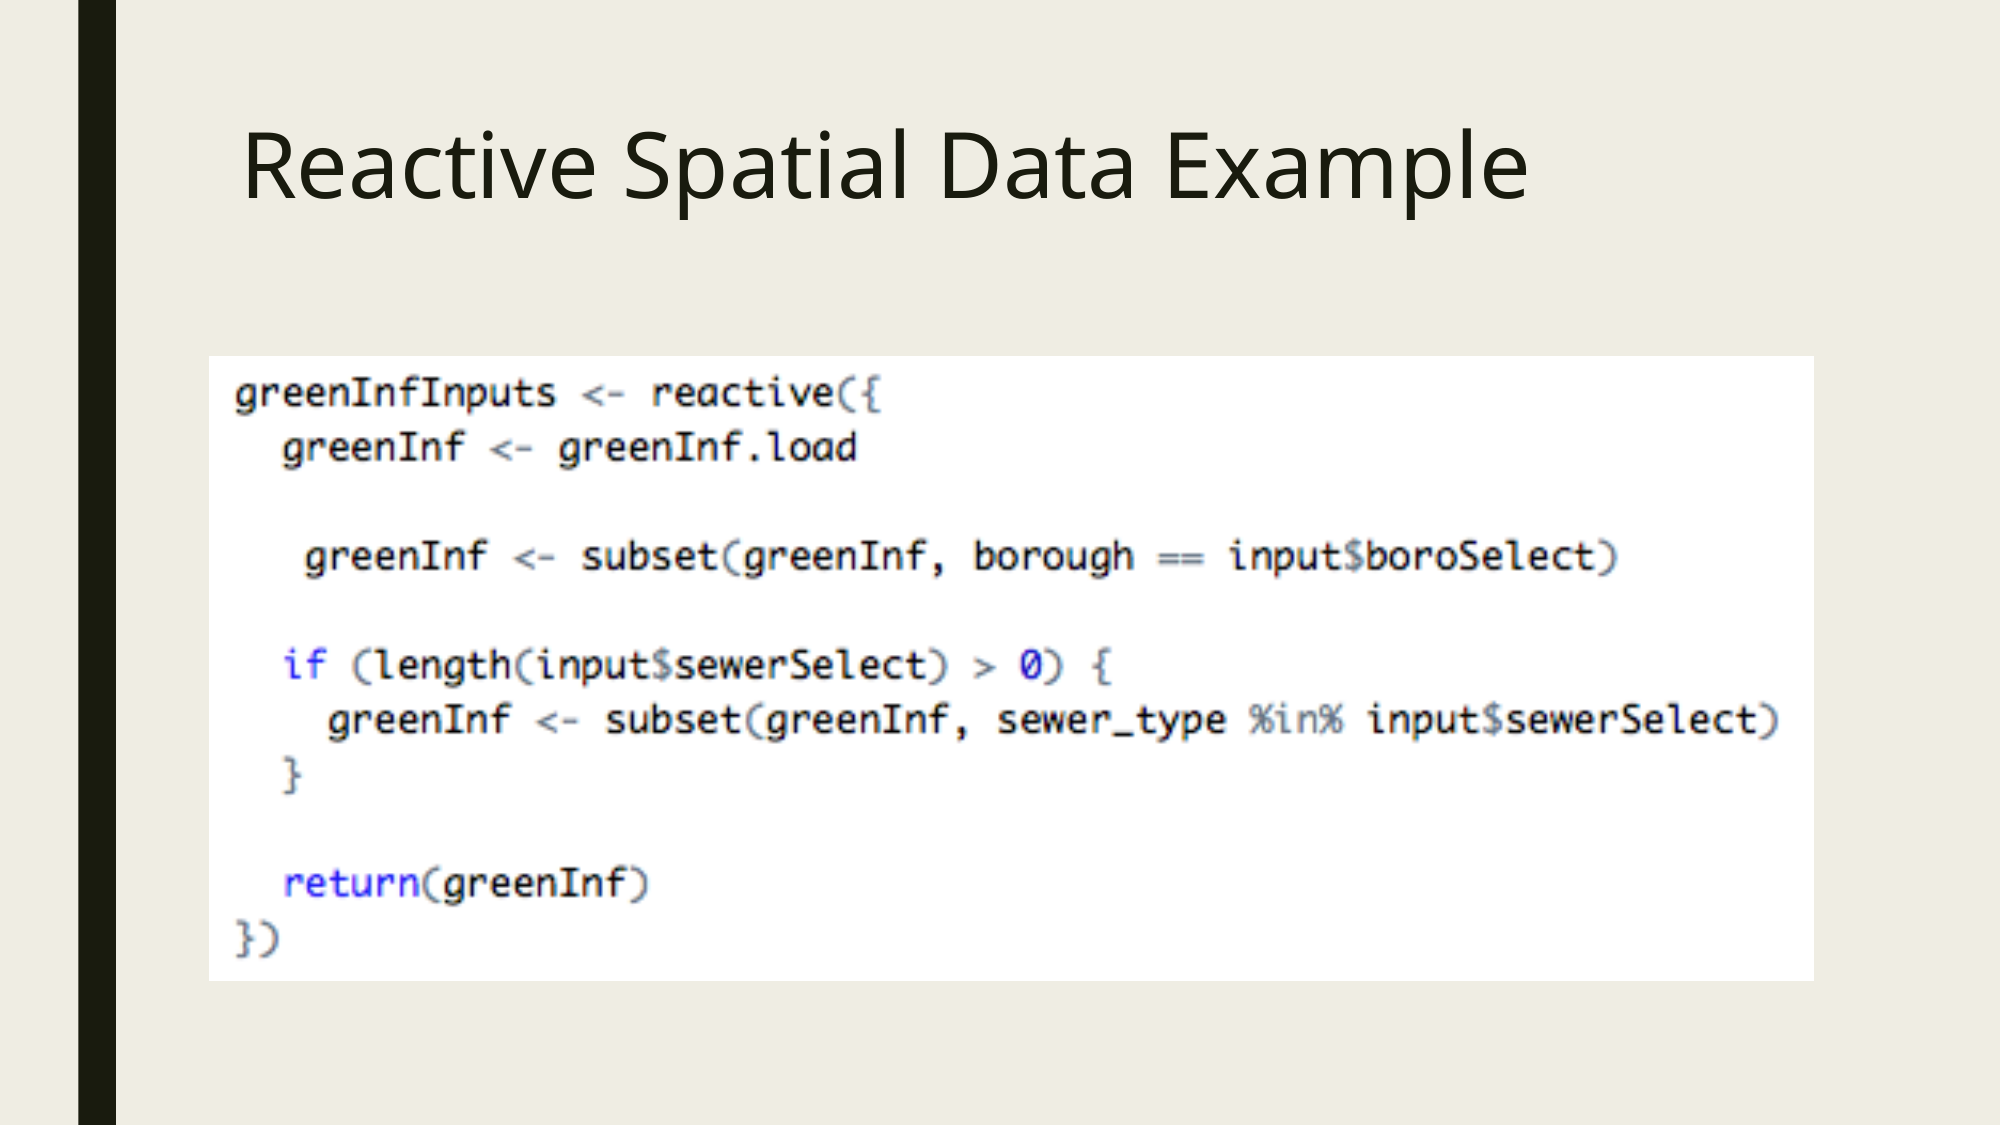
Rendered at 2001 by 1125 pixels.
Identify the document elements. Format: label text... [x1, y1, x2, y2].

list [209, 356, 1814, 981]
title Reactive Spatial Data Example [225, 112, 1800, 356]
